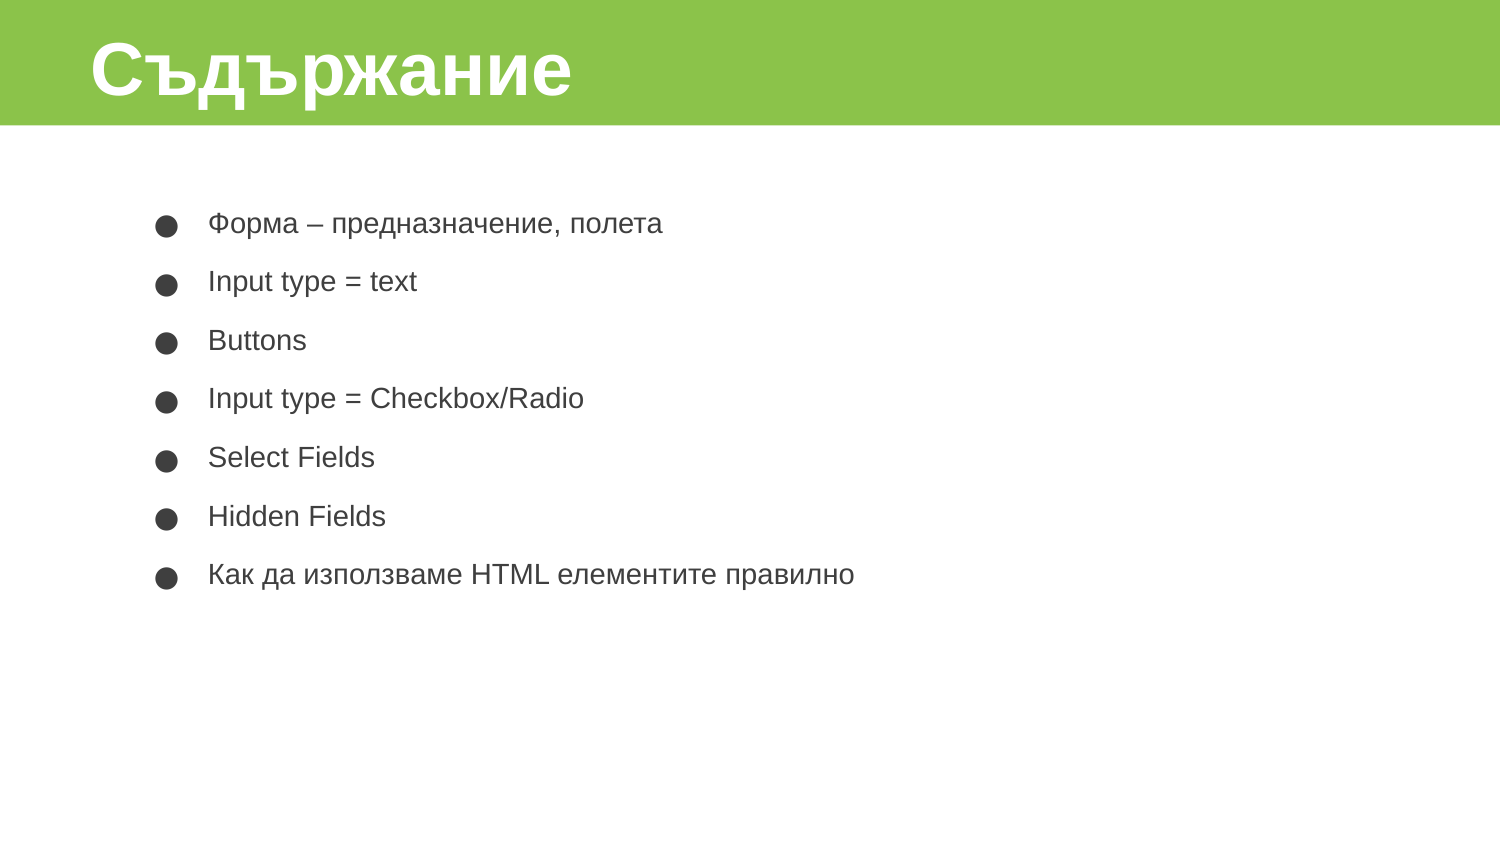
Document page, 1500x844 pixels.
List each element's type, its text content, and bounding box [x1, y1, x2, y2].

text_box Съдържание [0, 4, 1117, 121]
list Форма – предназначение, полета Input type = text Buttons Input type = Checkbox/Radio Select Fields Hidden Fields Как да използваме HTML елементите правилно [51, 189, 1449, 750]
text_box [0, 0, 1500, 126]
